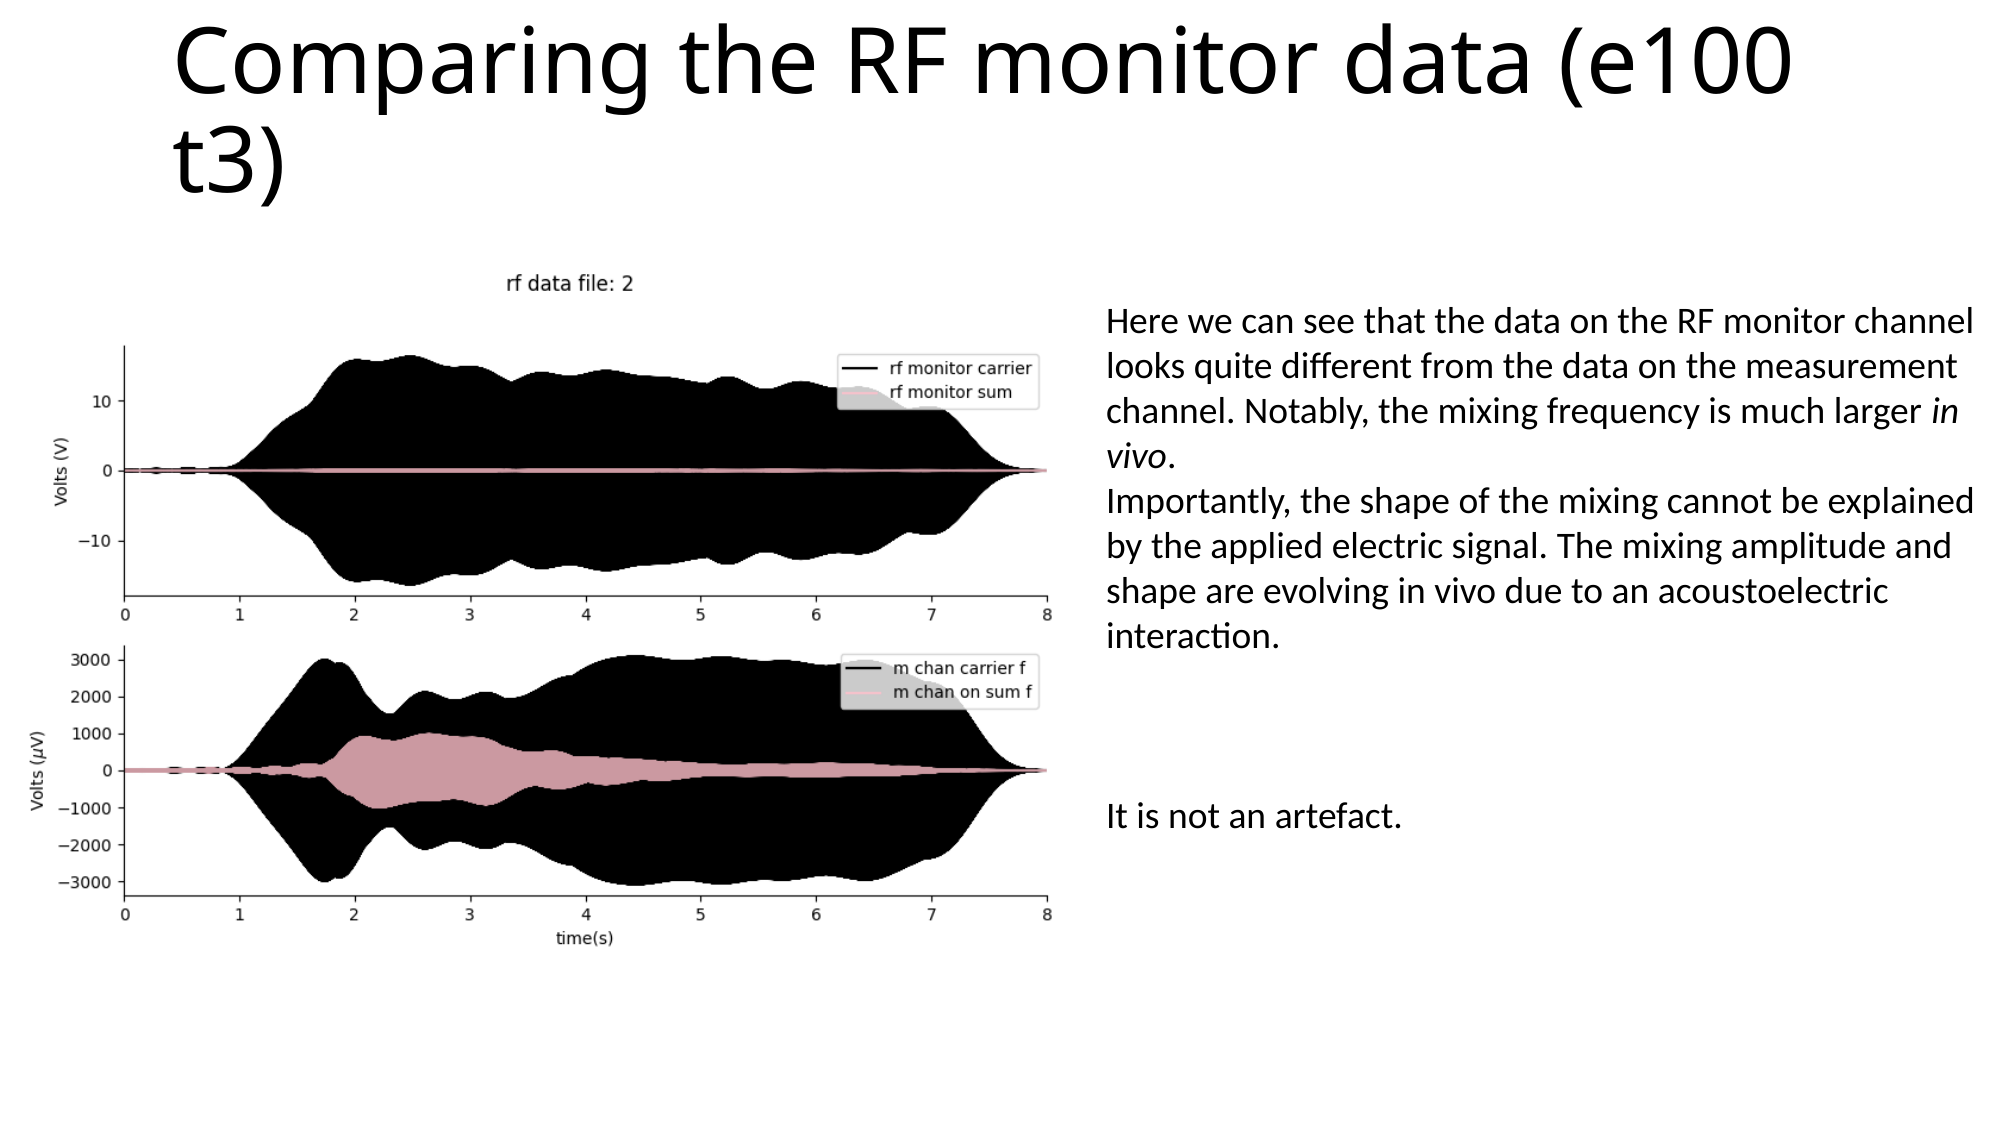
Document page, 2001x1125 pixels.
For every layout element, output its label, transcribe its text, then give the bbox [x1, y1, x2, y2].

title Comparing the RF monitor data (e100 t3) [157, 29, 1883, 197]
text_box Here we can see that the data on the RF monitor channel looks quite different from the data on the measurement channel. Notably, the mixing frequency is much larger in vivo. Importantly, the shape of the mixing cannot be explained by the applied electric signal. The mixing amplitude and shape are evolving in vivo due to an acoustoelectric interaction. It is not an artefact. [1091, 288, 1999, 843]
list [14, 260, 1067, 974]
